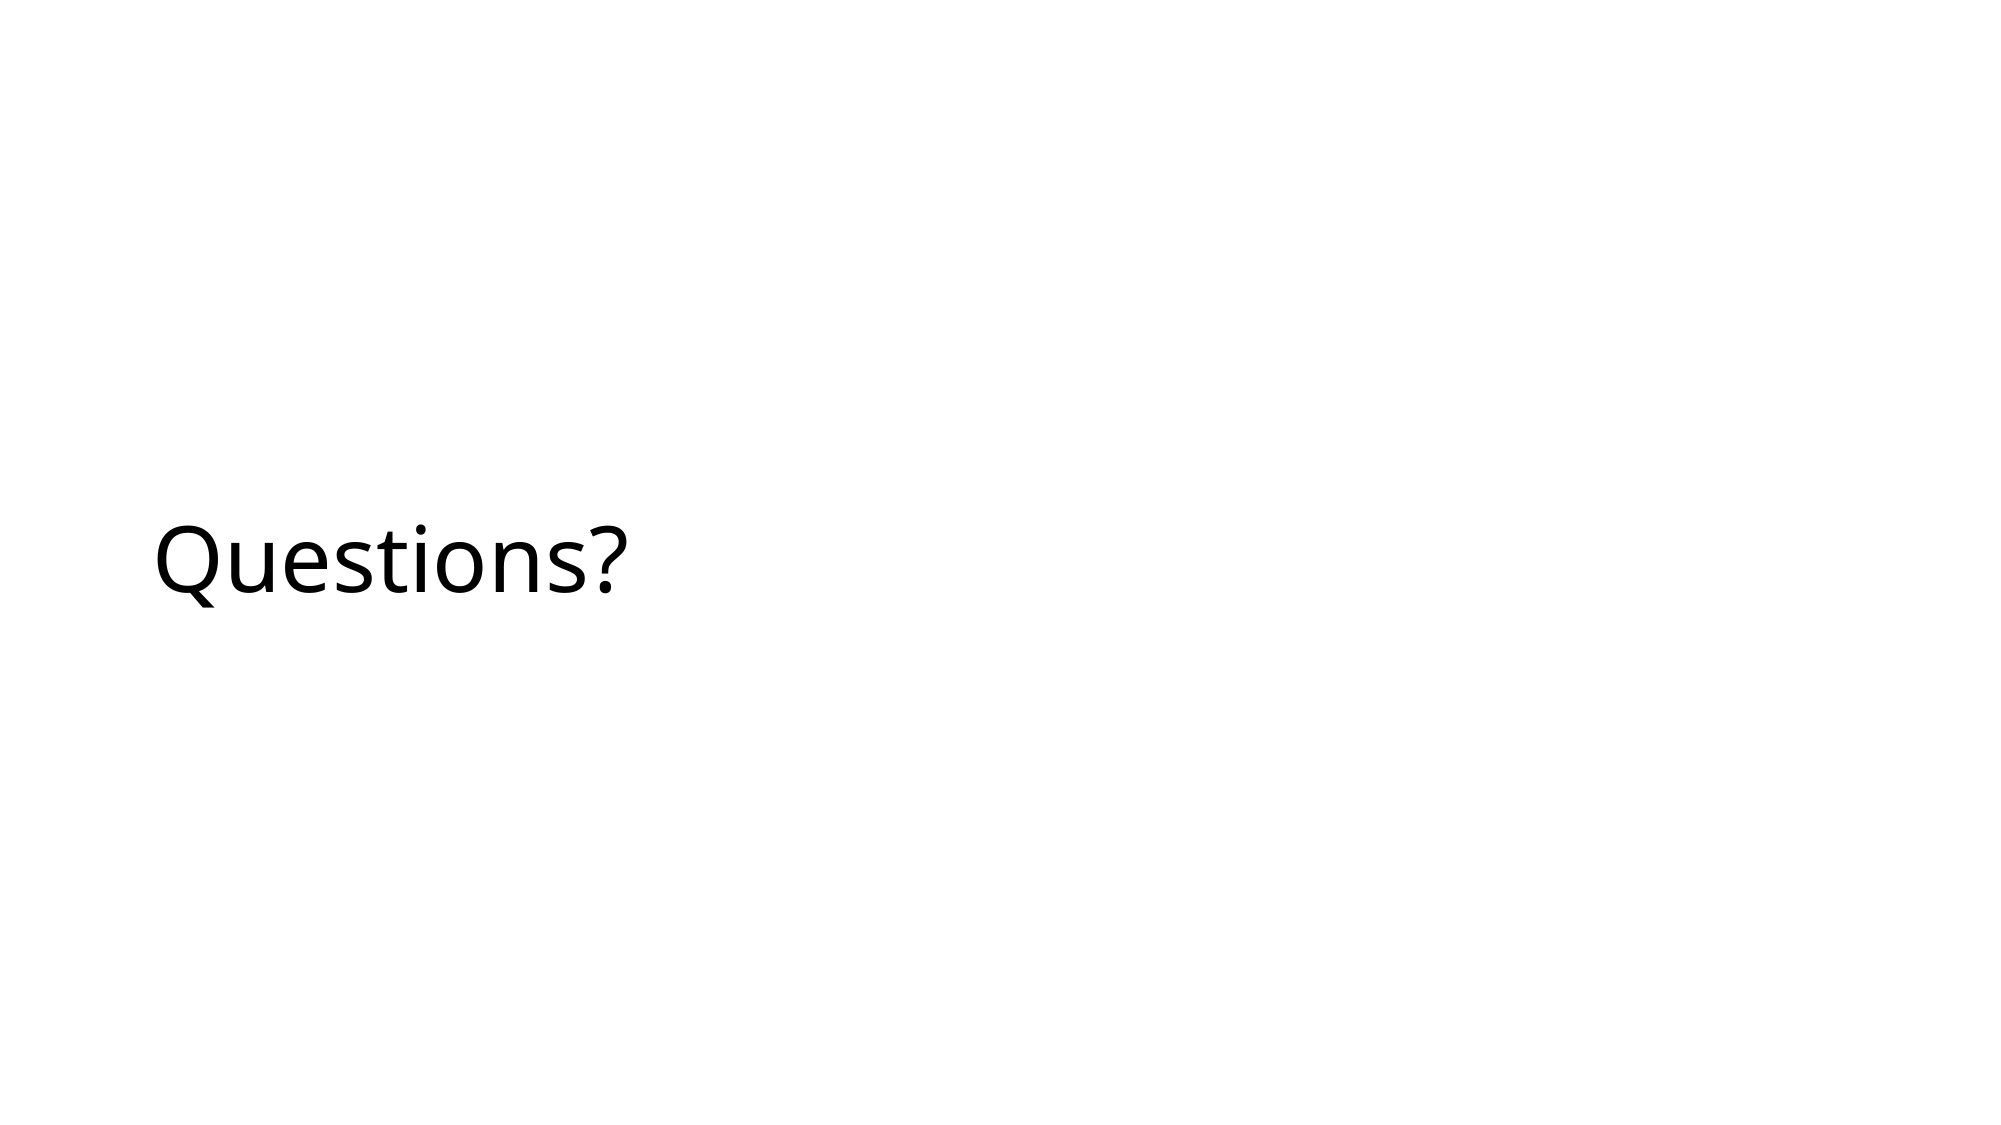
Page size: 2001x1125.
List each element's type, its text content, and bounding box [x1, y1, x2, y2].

title Questions? [137, 453, 1863, 672]
